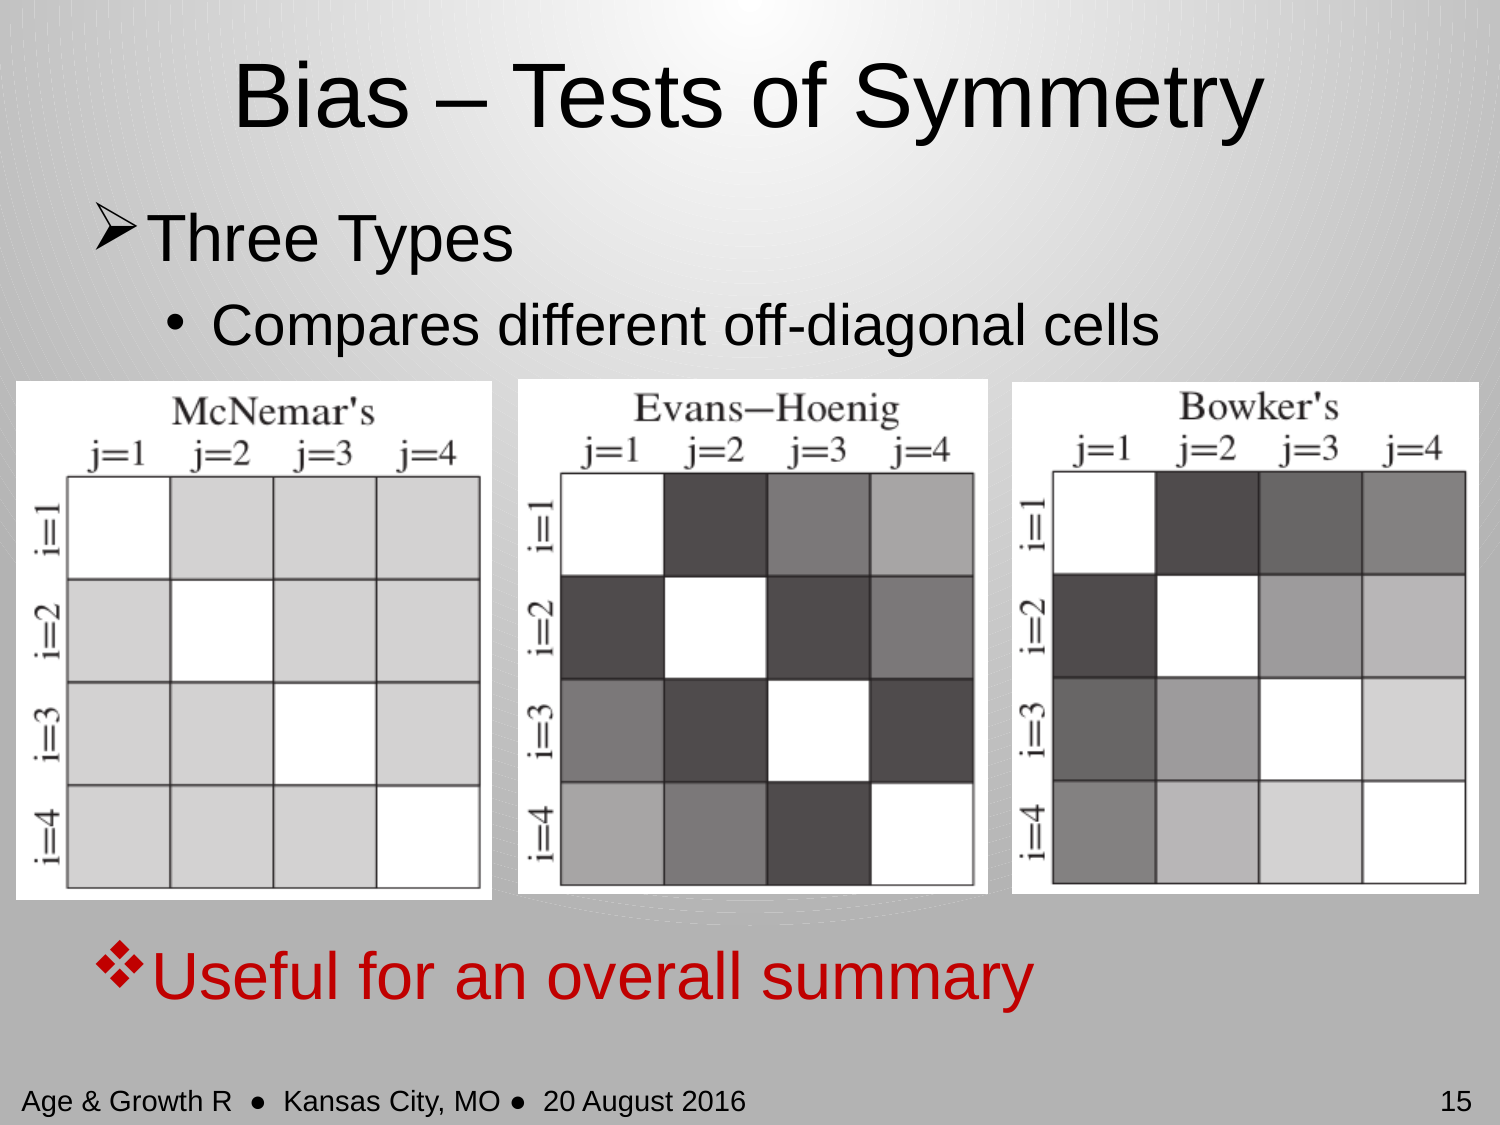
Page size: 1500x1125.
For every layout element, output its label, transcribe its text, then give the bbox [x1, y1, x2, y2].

slide_number 15 [1387, 1074, 1488, 1125]
picture [16, 380, 492, 901]
picture [518, 379, 988, 894]
title Bias – Tests of Symmetry [10, 19, 1490, 163]
picture [1012, 382, 1479, 894]
list Three Types Compares different off-diagonal cells [74, 187, 1476, 380]
text_box Useful for an overall summary [75, 924, 1475, 1038]
footer Age & Growth R ● Kansas City, MO ● 20 August 2016 [0, 1074, 763, 1125]
